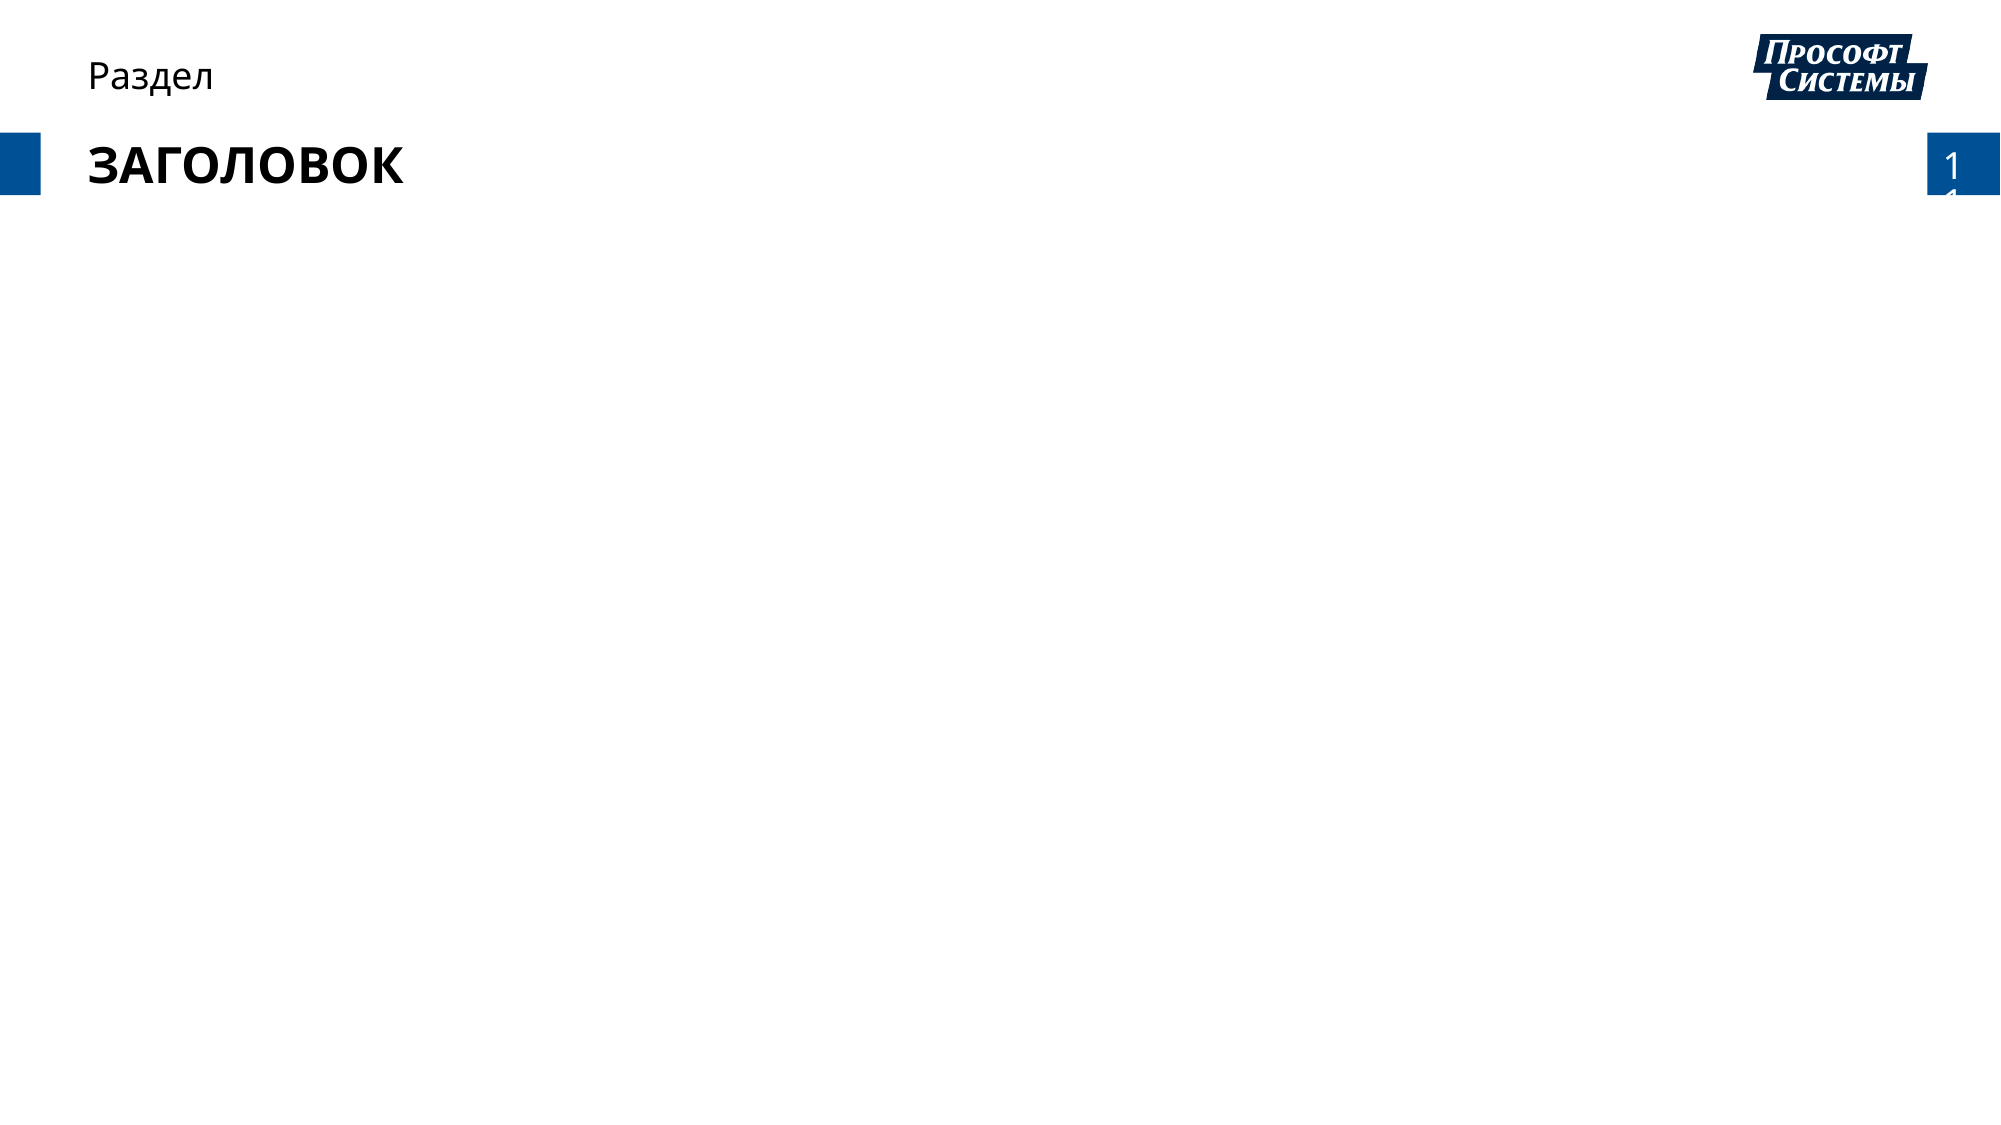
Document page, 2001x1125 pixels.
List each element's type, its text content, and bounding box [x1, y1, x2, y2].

list ЗАГОЛОВОК [72, 132, 1709, 196]
picture [1753, 34, 1928, 100]
list Раздел [72, 49, 1709, 101]
